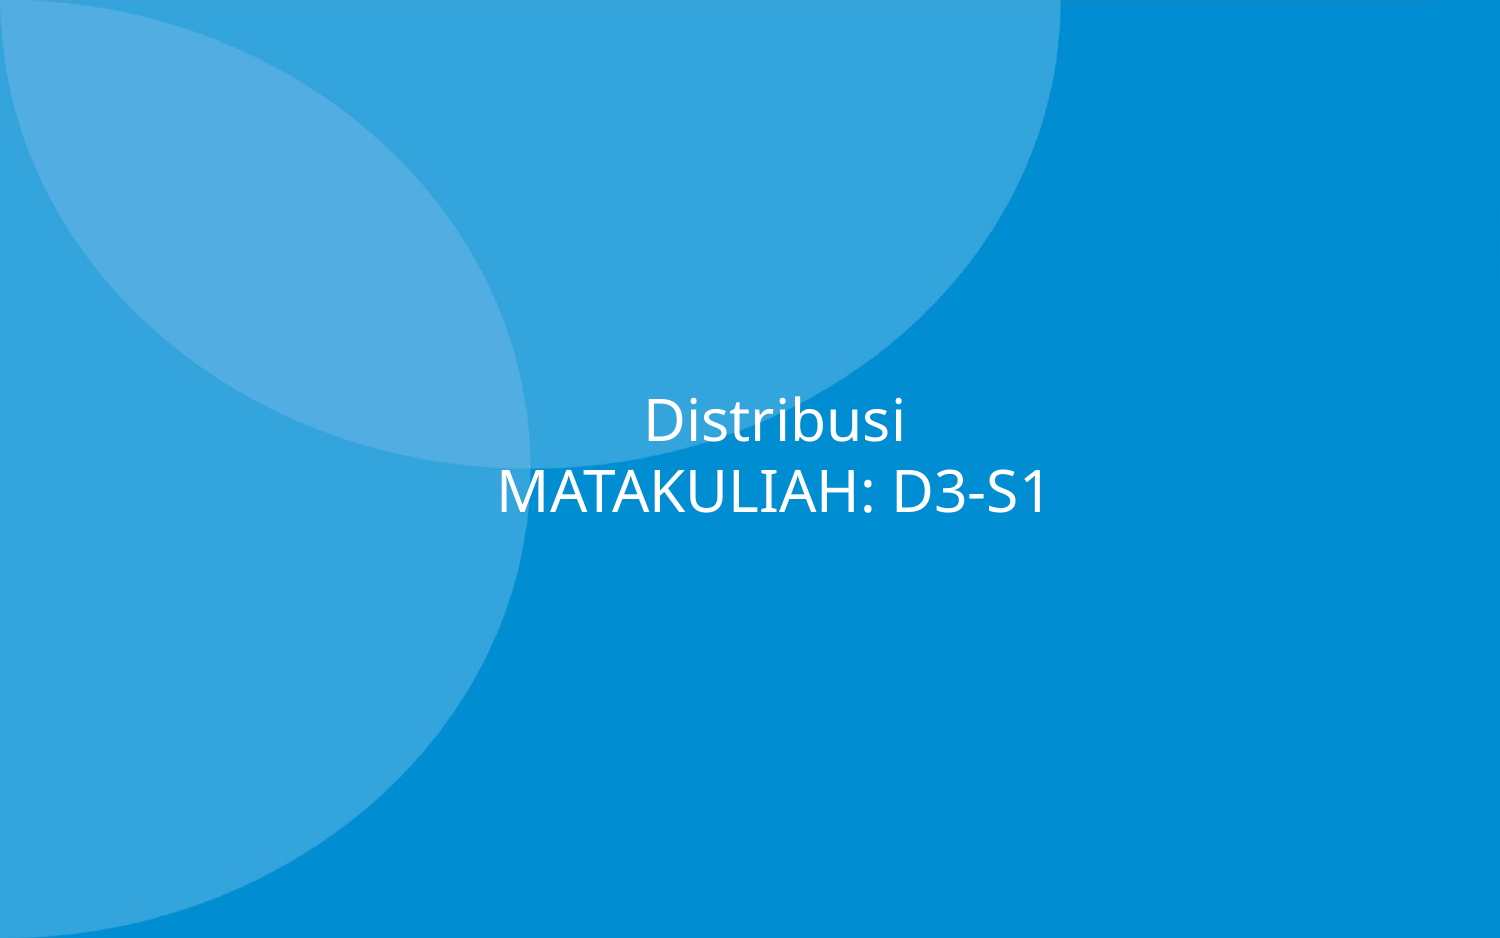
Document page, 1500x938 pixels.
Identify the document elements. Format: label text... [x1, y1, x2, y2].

picture [0, 0, 1060, 938]
title Distribusi MATAKULIAH: D3-S1 [137, 375, 1413, 532]
